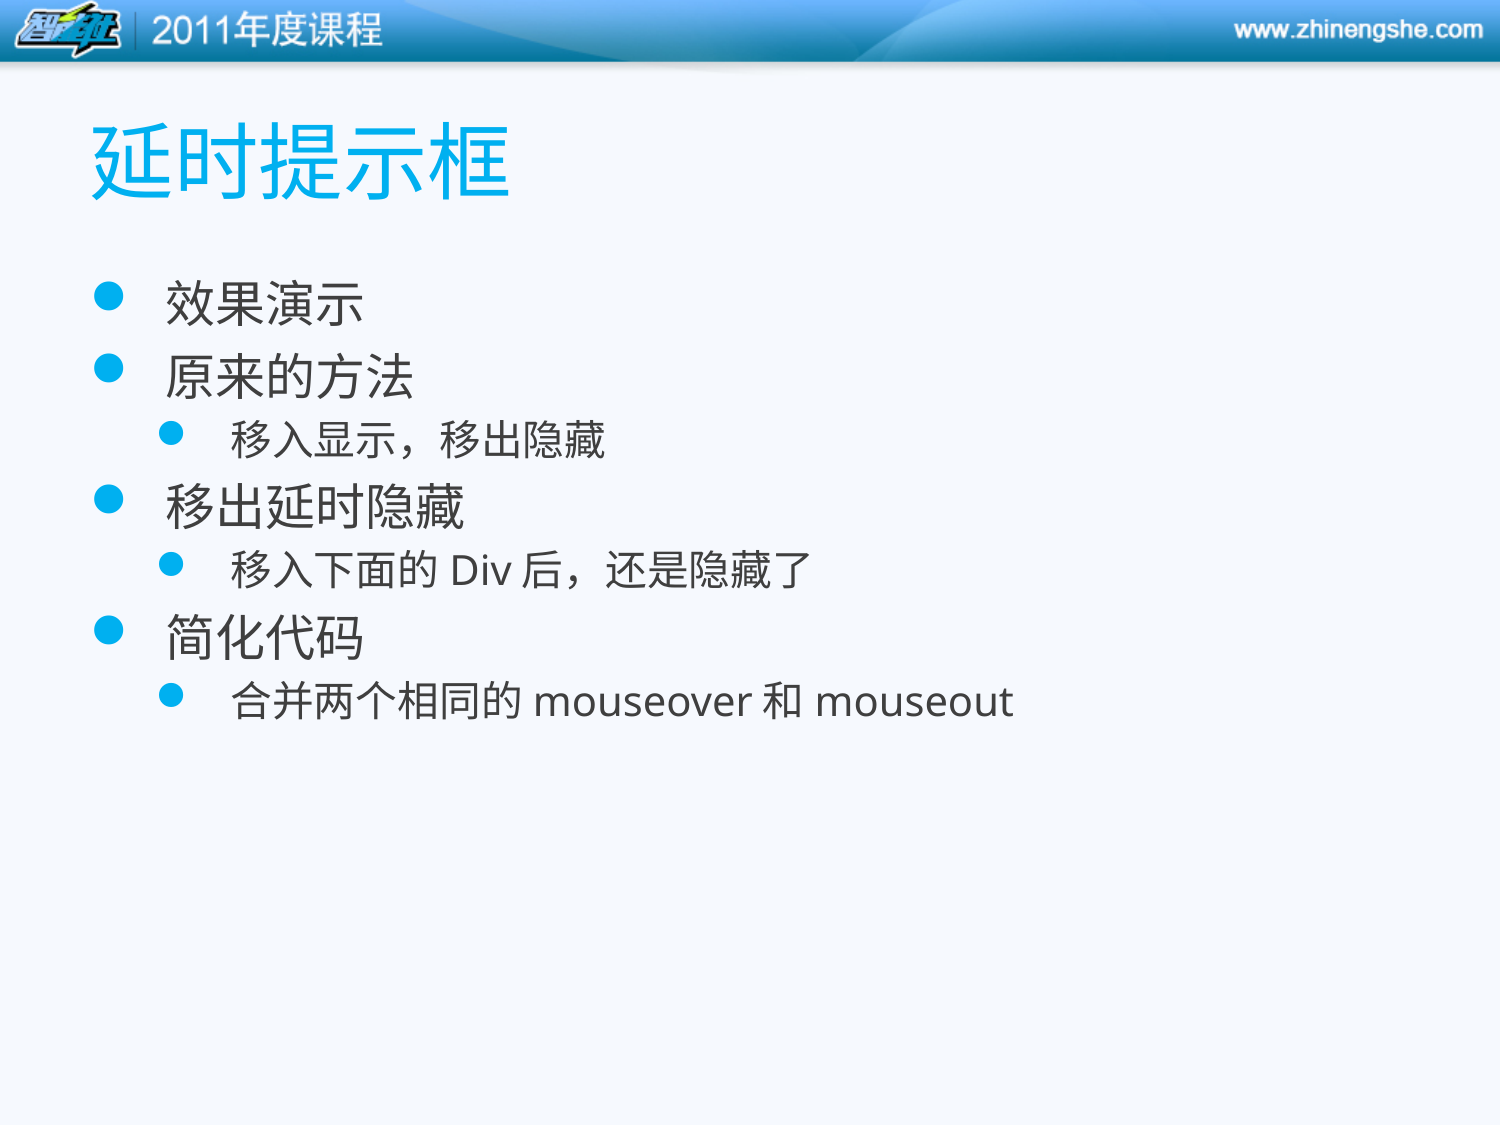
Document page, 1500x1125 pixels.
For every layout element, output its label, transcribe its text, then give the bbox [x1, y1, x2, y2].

picture [0, 0, 1500, 1125]
title 延时提示框 [75, 101, 1425, 219]
list 效果演示 原来的方法 移入显示，移出隐藏 移出延时隐藏 移入下面的Div后，还是隐藏了 简化代码 合并两个相同的mouseover和mouseout [75, 262, 1425, 1125]
